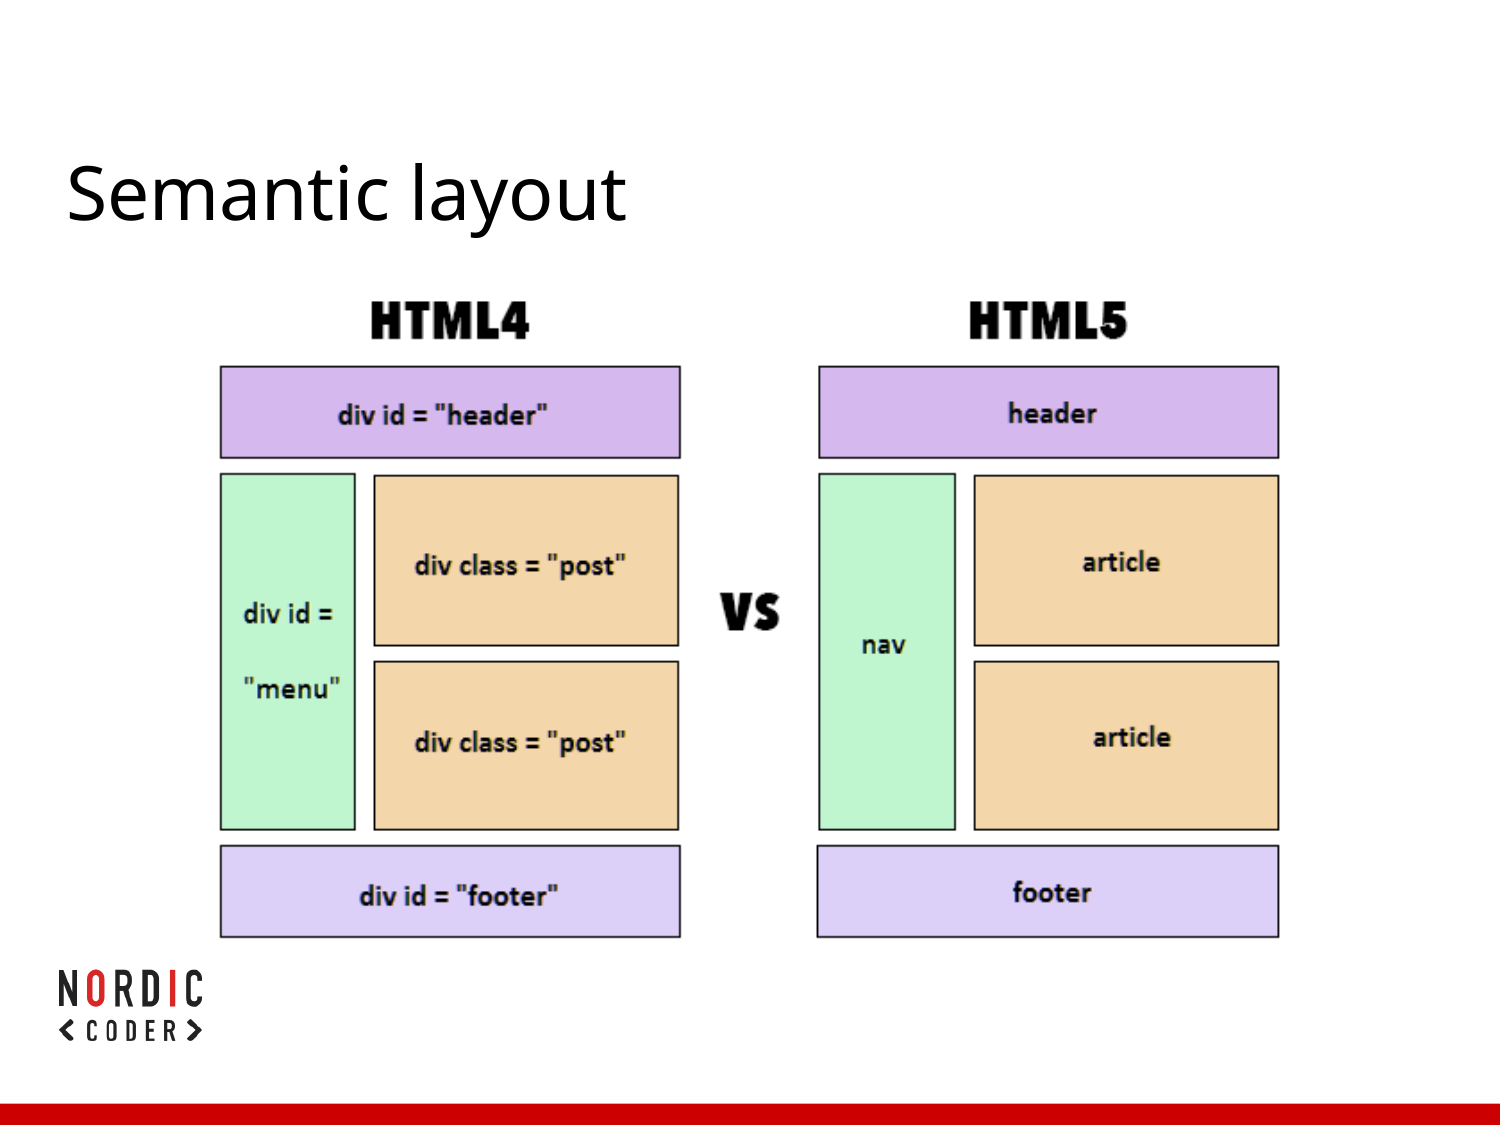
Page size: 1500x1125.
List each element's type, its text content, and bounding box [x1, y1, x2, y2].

picture [50, 968, 209, 1041]
title Semantic layout [50, 68, 1450, 252]
picture [214, 275, 1285, 950]
